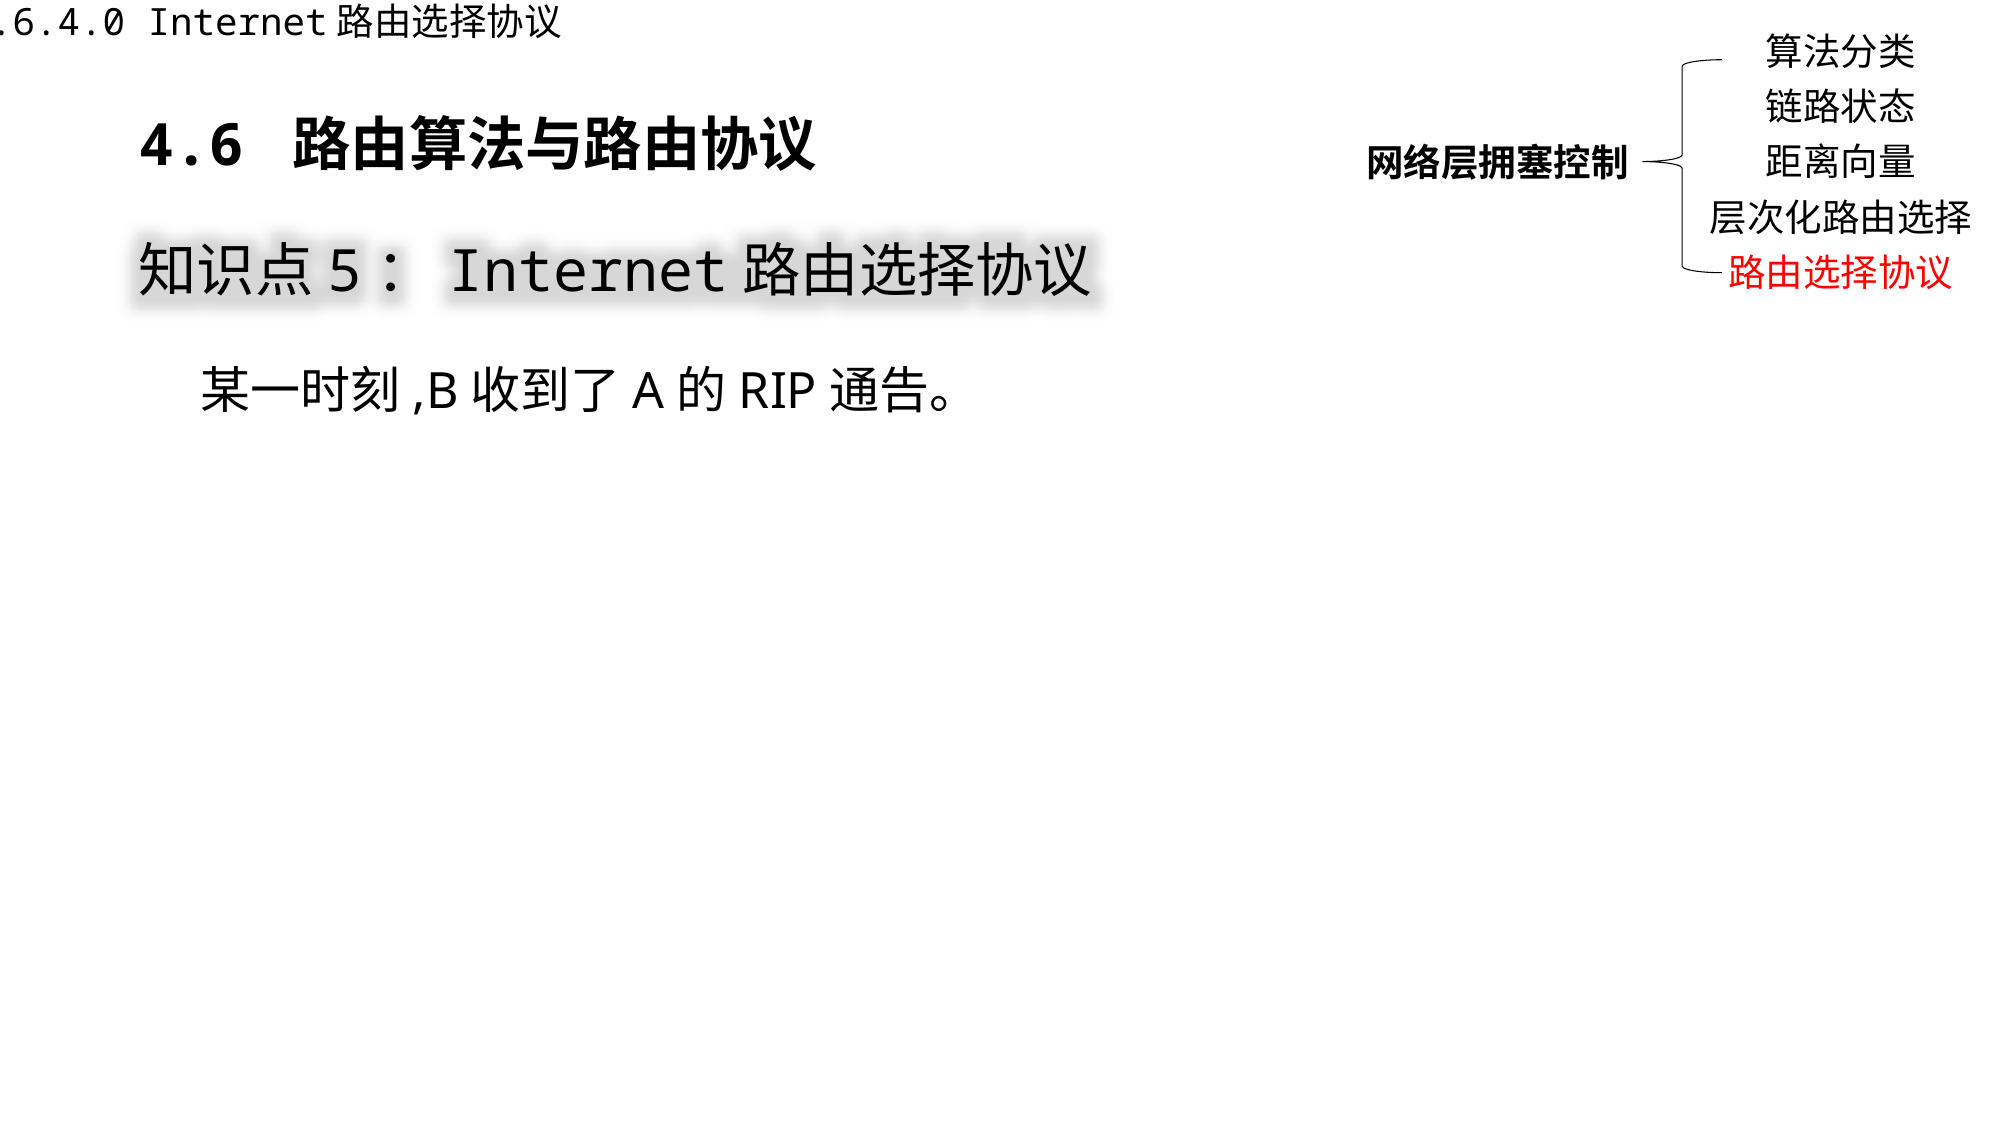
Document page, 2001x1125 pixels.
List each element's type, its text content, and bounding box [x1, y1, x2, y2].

text_box 某一时刻,B收到了A的RIP通告。 [186, 350, 1827, 426]
text_box 4.6.4.0 Internet路由选择协议 [0, 2, 577, 51]
text_box 4.6 路由算法与路由协议 [120, 97, 1349, 155]
text_box 知识点5：Internet路由选择协议 [120, 172, 1945, 329]
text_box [1349, 31, 1989, 303]
